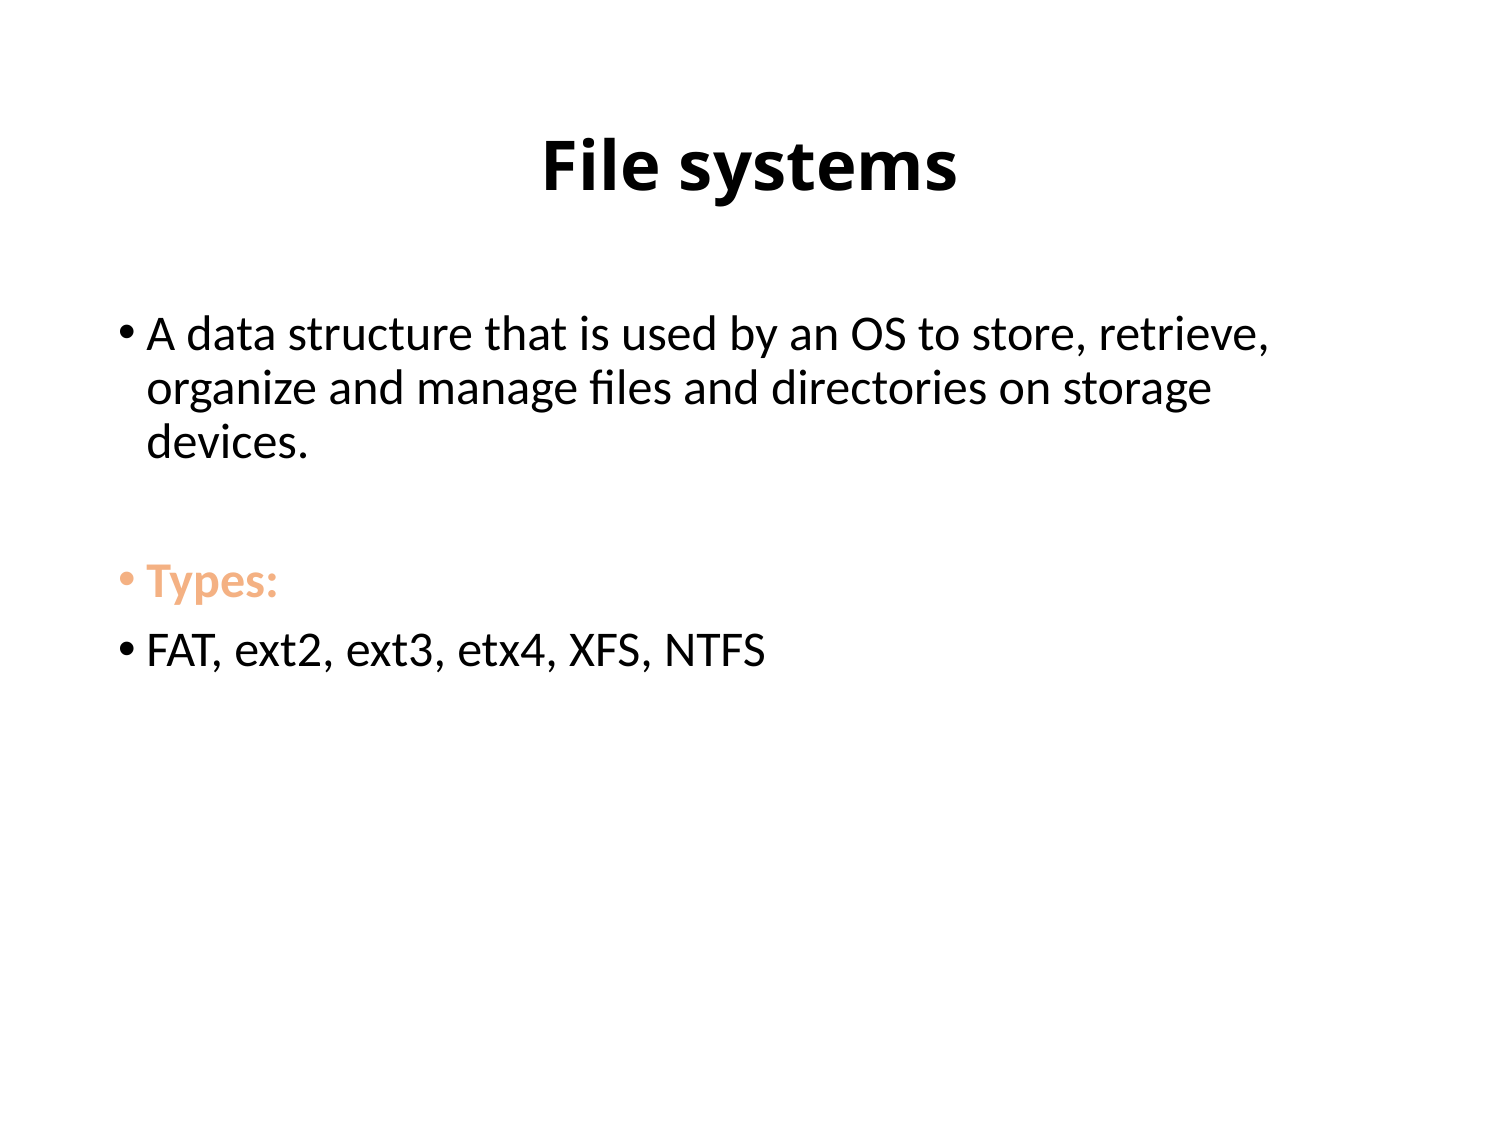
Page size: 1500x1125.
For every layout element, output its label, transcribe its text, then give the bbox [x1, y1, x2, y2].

title File systems [103, 59, 1397, 278]
list A data structure that is used by an OS to store, retrieve, organize and manage files and directories on storage devices. Types: FAT, ext2, ext3, etx4, XFS, NTFS [103, 299, 1397, 1014]
